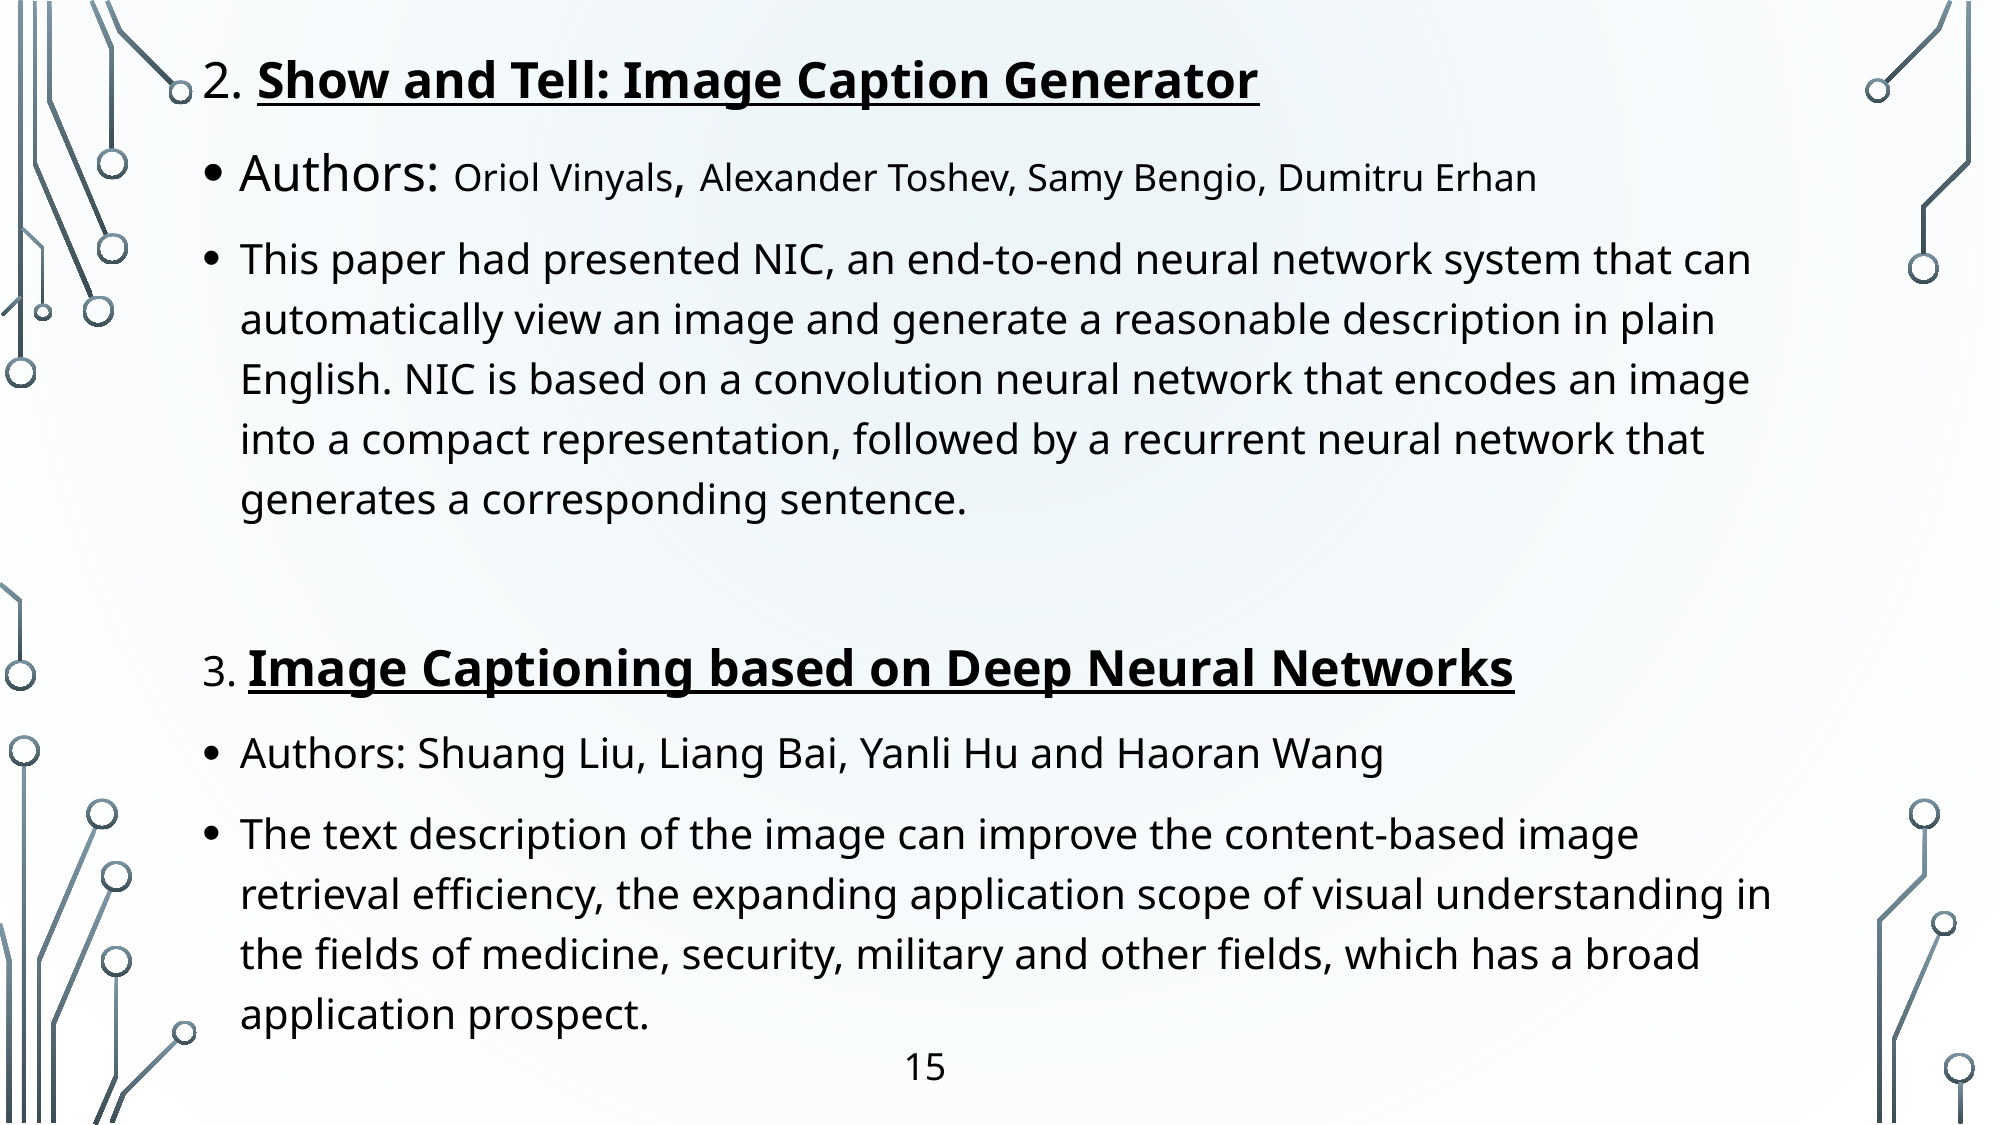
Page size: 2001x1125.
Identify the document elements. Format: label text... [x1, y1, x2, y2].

text_box 15 [821, 1035, 1029, 1095]
list 2. Show and Tell: Image Caption Generator Authors: Oriol Vinyals, Alexander Toshev, Samy Bengio, Dumitru Erhan This paper had presented NIC, an end-to-end neural network system that can automatically view an image and generate a reasonable description in plain English. NIC is based on a convolution neural network that encodes an image into a compact representation, followed by a recurrent neural network that generates a corresponding sentence. 3. Image Captioning based on Deep Neural Networks Authors: Shuang Liu, Liang Bai, Yanli Hu and Haoran Wang The text description of the image can improve the content-based image retrieval efficiency, the expanding application scope of visual understanding in the fields of medicine, security, military and other fields, which has a broad application prospect. [187, 29, 1813, 1105]
